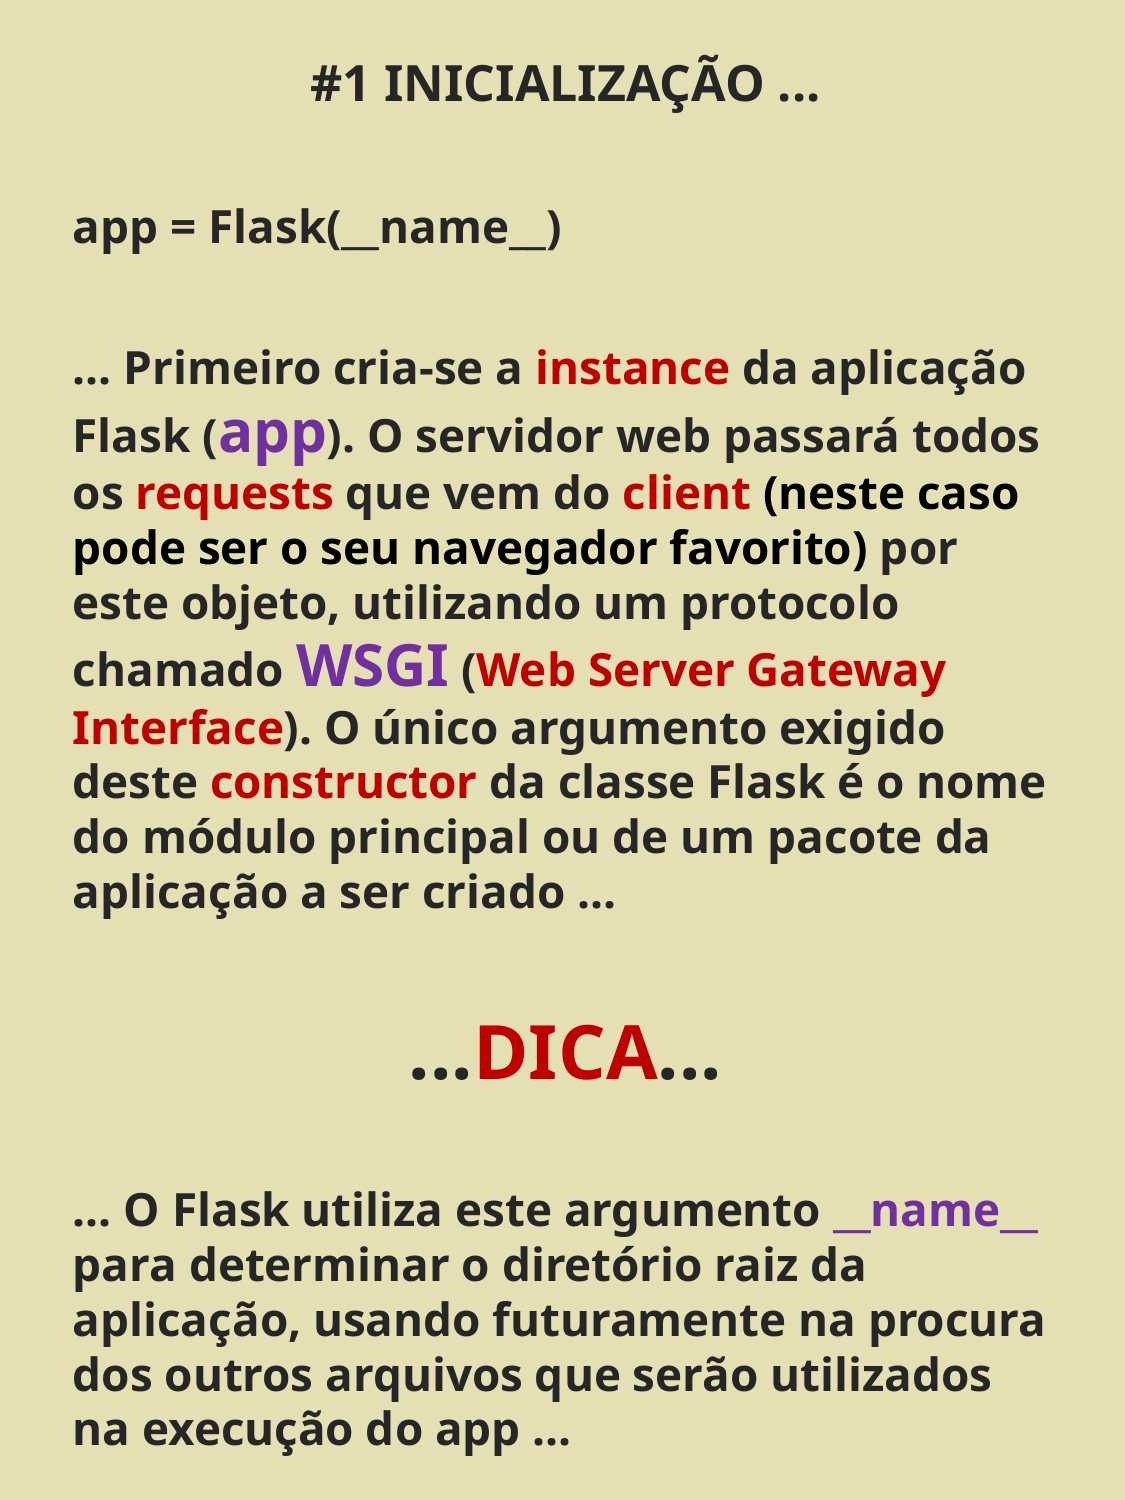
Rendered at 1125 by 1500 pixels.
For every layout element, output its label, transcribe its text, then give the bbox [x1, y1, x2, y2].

list #1 INICIALIZAÇÃO ... app = Flask(__name__) ... Primeiro cria-se a instance da aplicação Flask (app). O servidor web passará todos os requests que vem do client (neste caso pode ser o seu navegador favorito) por este objeto, utilizando um protocolo chamado WSGI (Web Server Gateway Interface). O único argumento exigido deste constructor da classe Flask é o nome do módulo principal ou de um pacote da aplicação a ser criado ... ...DICA... ... O Flask utiliza este argumento __name__ para determinar o diretório raiz da aplicação, usando futuramente na procura dos outros arquivos que serão utilizados na execução do app ... [57, 44, 1074, 1463]
